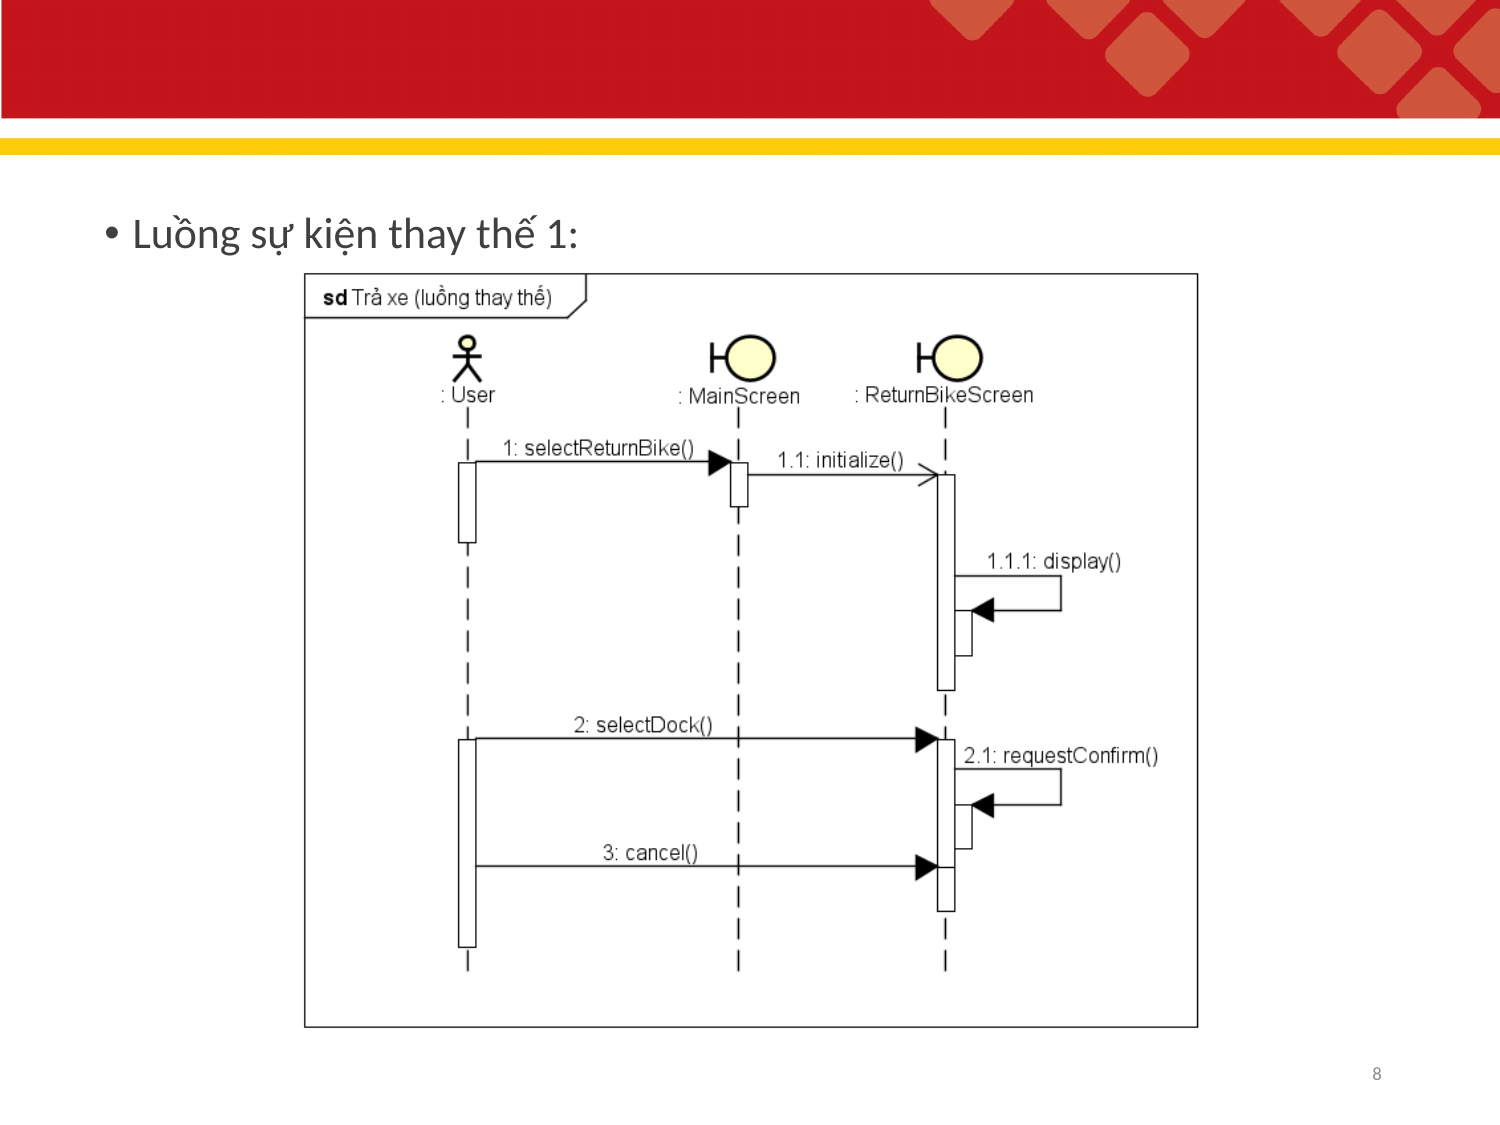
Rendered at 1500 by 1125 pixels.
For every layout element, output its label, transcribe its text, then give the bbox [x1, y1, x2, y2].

slide_number 8 [1059, 1042, 1397, 1103]
list Luồng sự kiện thay thế 1: [89, 203, 1433, 1043]
picture [0, 0, 1500, 1125]
